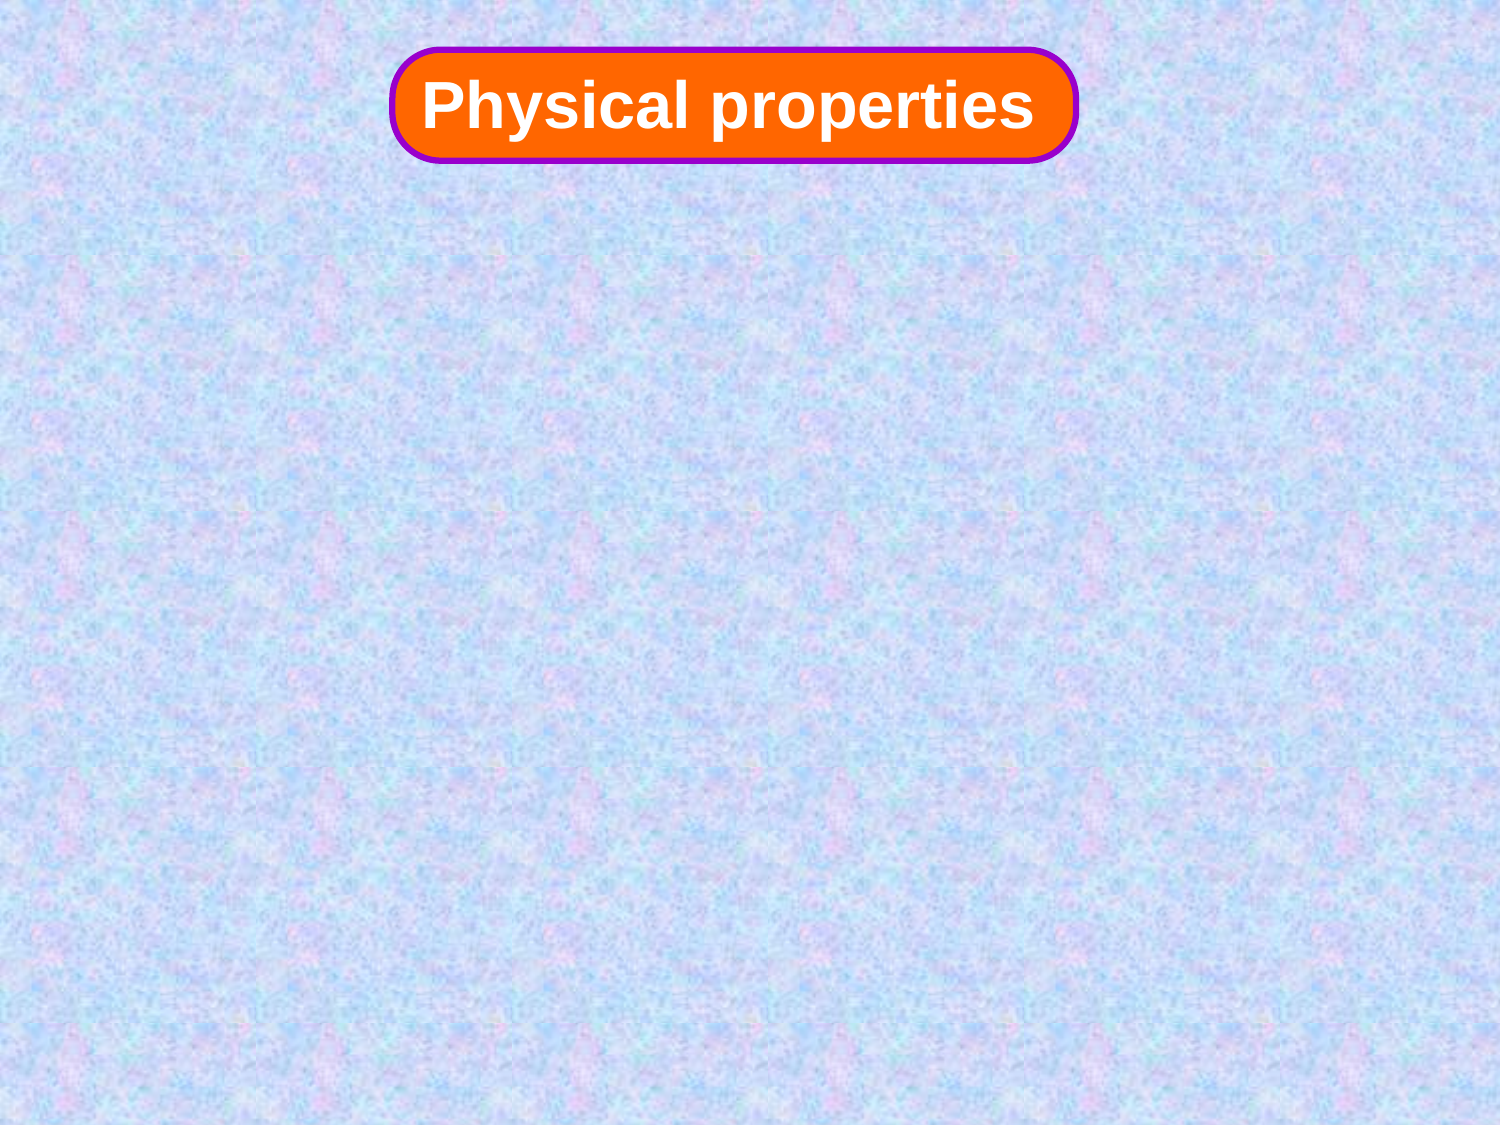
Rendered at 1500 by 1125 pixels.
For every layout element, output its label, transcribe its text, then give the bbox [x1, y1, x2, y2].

picture [0, 0, 1500, 1125]
text_box Physical properties [392, 49, 1076, 161]
